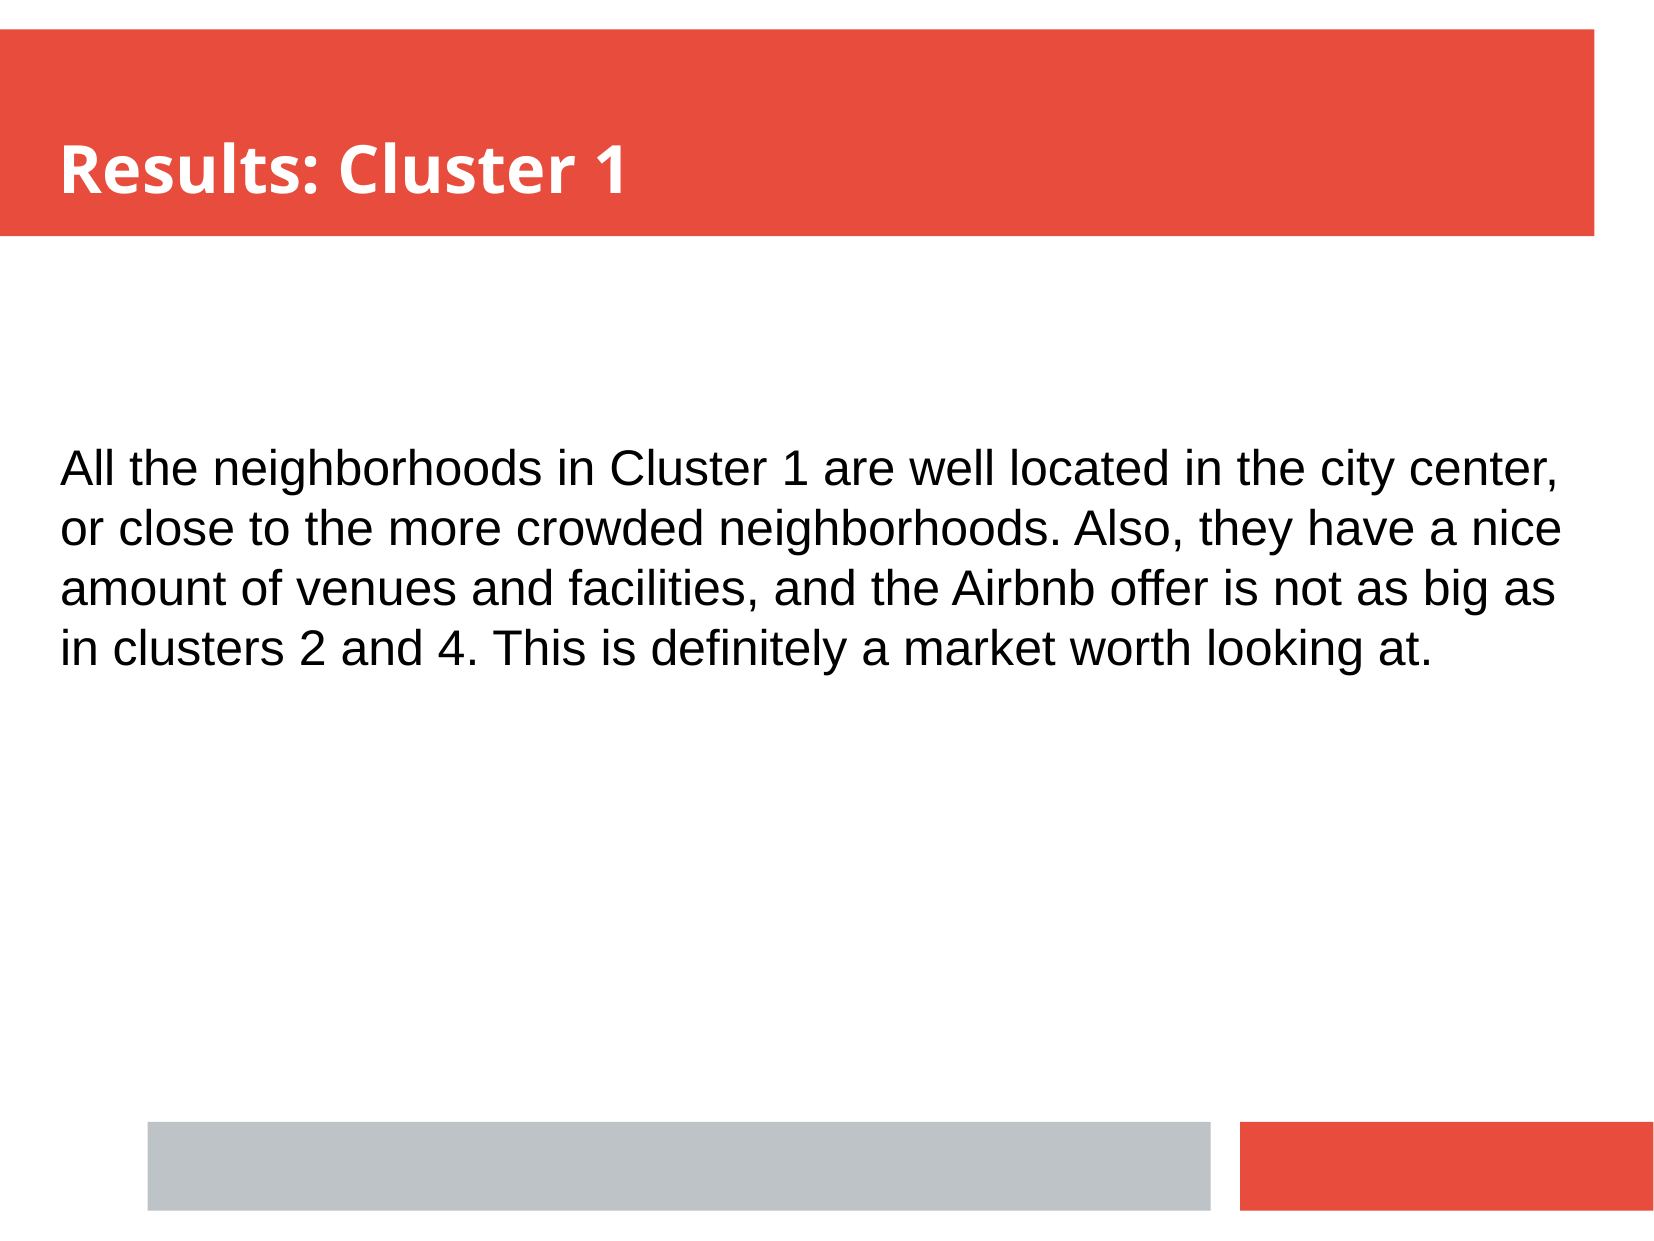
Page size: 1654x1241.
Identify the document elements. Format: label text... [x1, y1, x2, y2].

text_box Results: Cluster 1 [58, 58, 1595, 207]
text_box All the neighborhoods in Cluster 1 are well located in the city center, or close to the more crowded neighborhoods. Also, they have a nice amount of venues and facilities, and the Airbnb offer is not as big as in clusters 2 and 4. This is definitely a market worth looking at. [59, 434, 1566, 1203]
